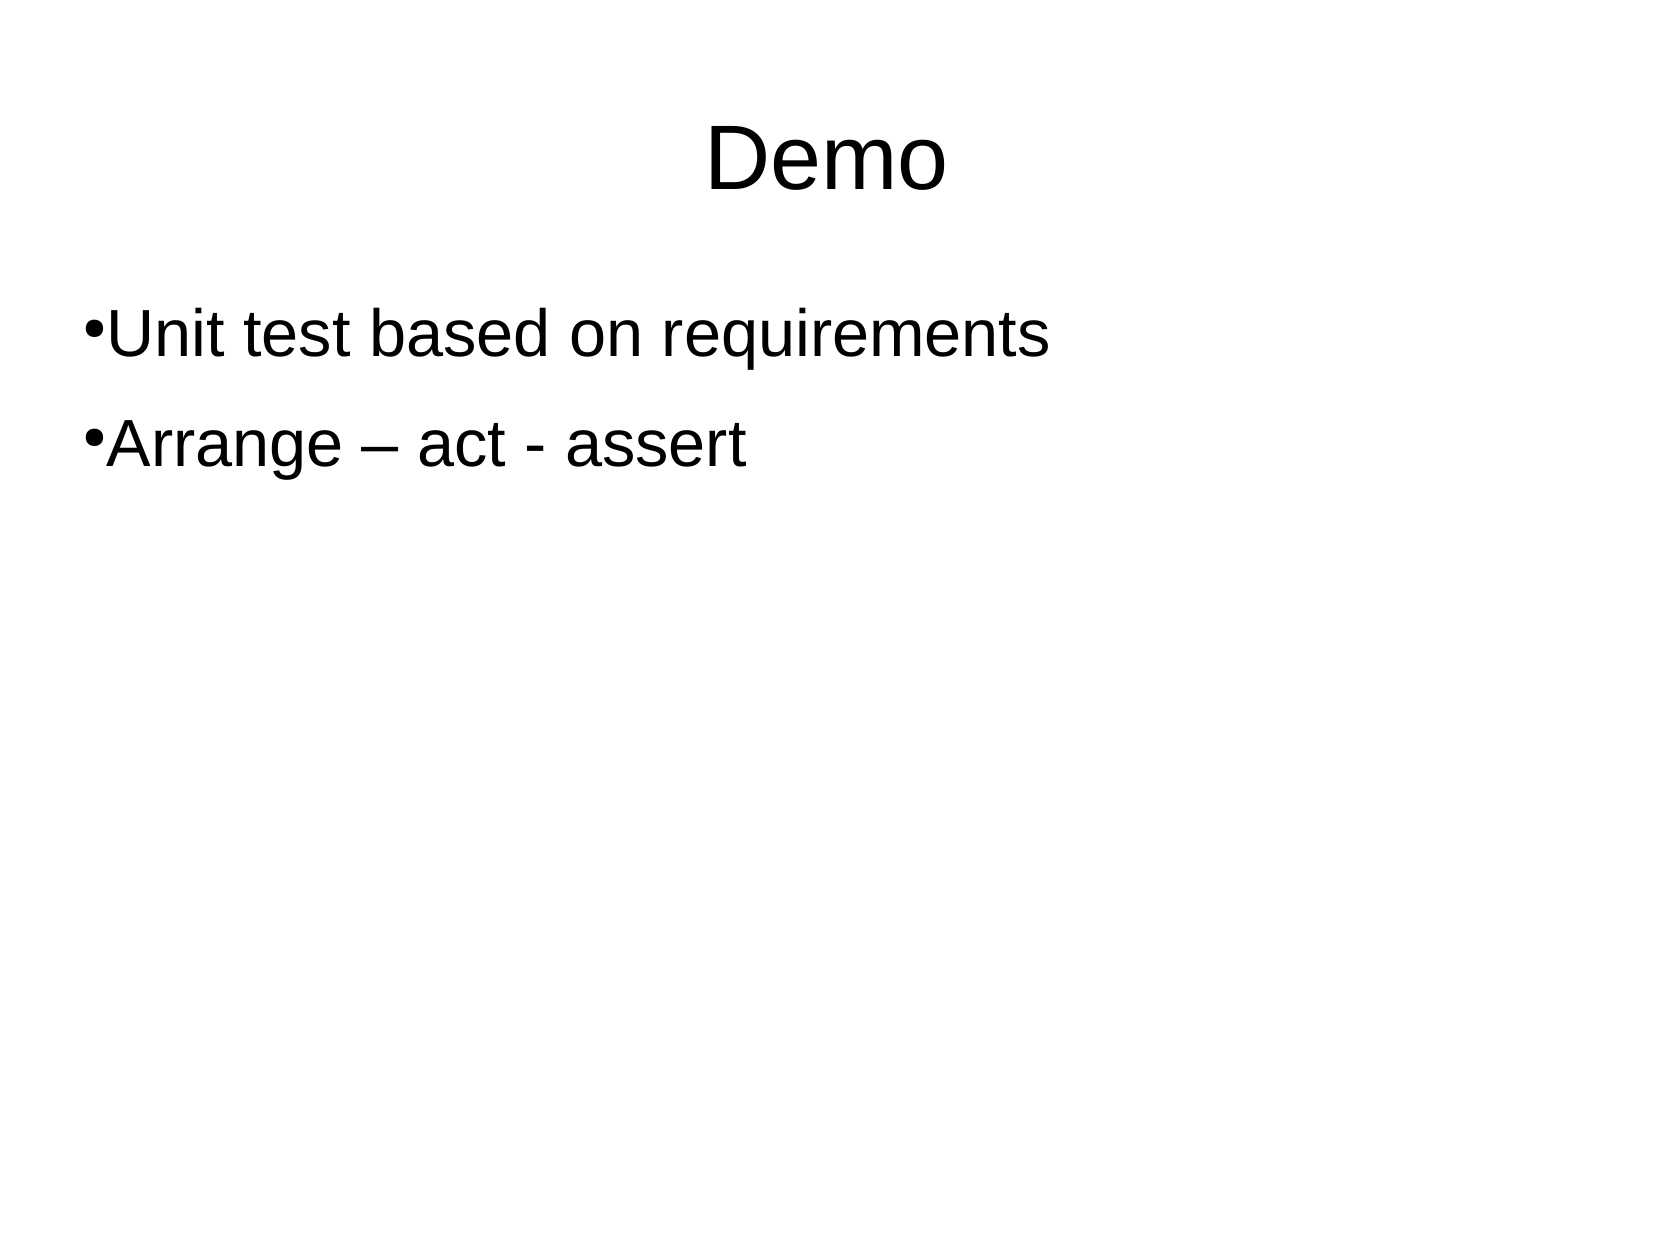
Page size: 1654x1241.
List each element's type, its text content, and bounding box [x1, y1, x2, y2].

title Demo [82, 49, 1571, 257]
list Unit test based on requirements Arrange – act - assert [82, 290, 1571, 1010]
